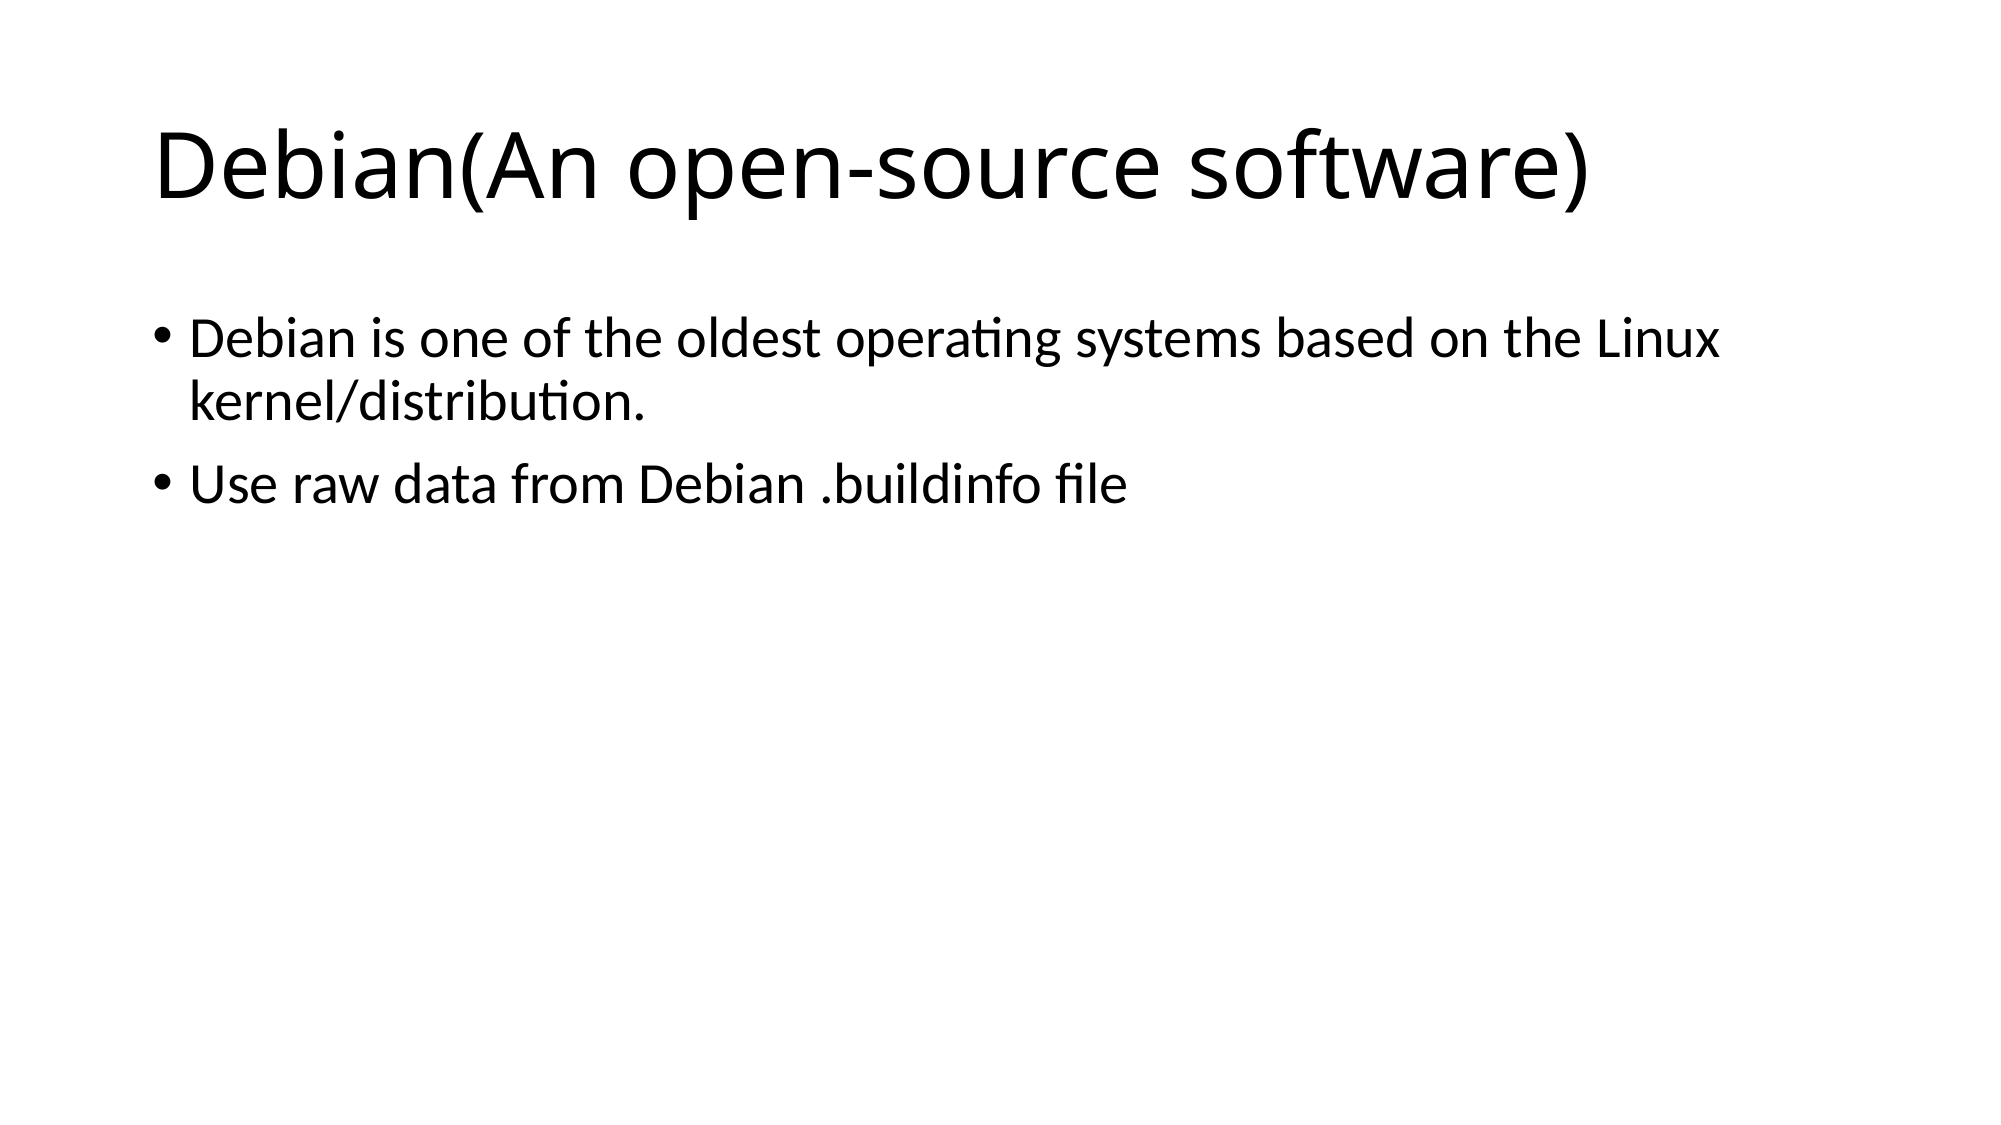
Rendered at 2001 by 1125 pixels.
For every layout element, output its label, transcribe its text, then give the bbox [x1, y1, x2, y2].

title Debian(An open-source software) [137, 59, 1863, 278]
list Debian is one of the oldest operating systems based on the Linux kernel/distribution. Use raw data from Debian .buildinfo file [137, 299, 1863, 1014]
